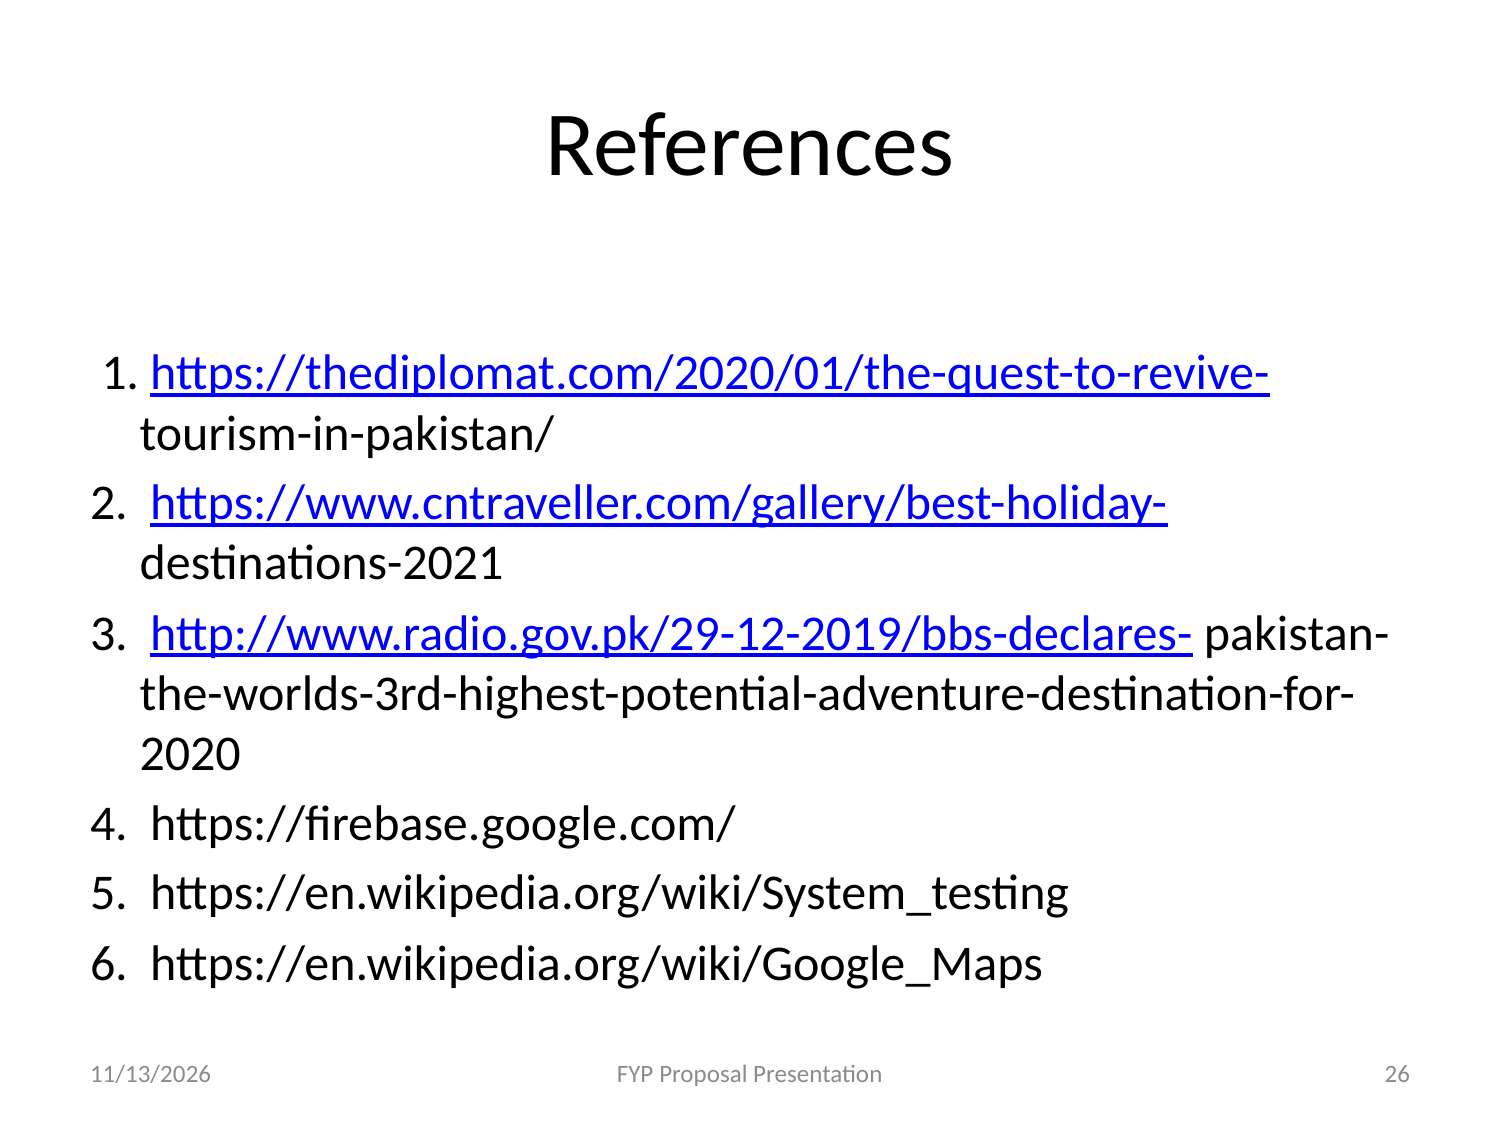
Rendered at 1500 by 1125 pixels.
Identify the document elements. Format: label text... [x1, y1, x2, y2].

slide_number 26 [1074, 1042, 1425, 1103]
list 1. https://thediplomat.com/2020/01/the-quest-to-revive- tourism-in-pakistan/ 2. https://www.cntraveller.com/gallery/best-holiday- destinations-2021 3. http://www.radio.gov.pk/29-12-2019/bbs-declares- pakistan-the-worlds-3rd-highest-potential-adventure-destination-for-2020 4. https://firebase.google.com/ 5. https://en.wikipedia.org/wiki/System_testing 6. https://en.wikipedia.org/wiki/Google_Maps [75, 262, 1425, 1005]
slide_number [75, 1042, 425, 1103]
footer FYP Proposal Presentation [512, 1042, 988, 1103]
title References [75, 45, 1425, 233]
